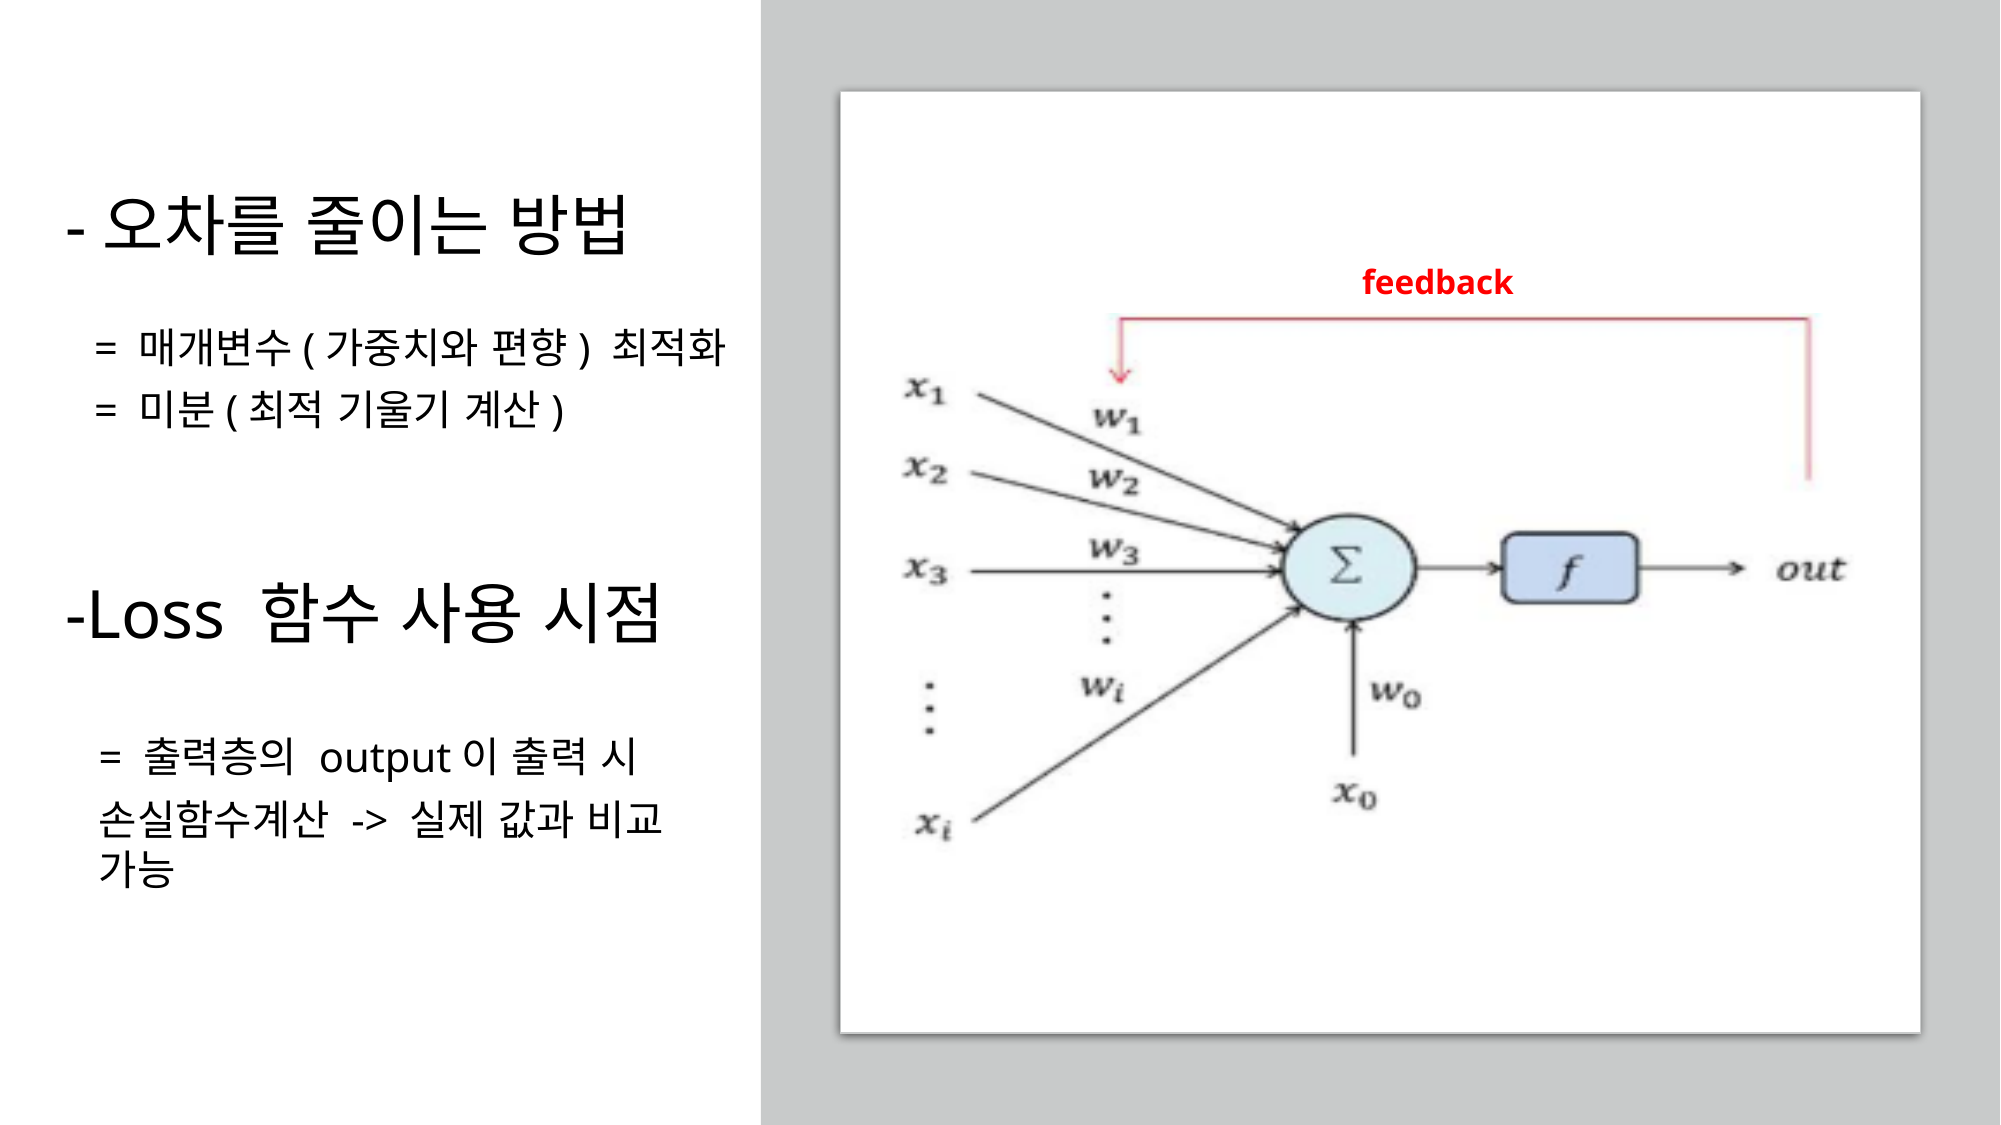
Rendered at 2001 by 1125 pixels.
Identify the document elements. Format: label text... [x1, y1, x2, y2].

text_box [886, 258, 1875, 866]
text_box [839, 90, 1922, 1034]
text_box = 출력층의 output이 출력 시 손실함수계산 -> 실제 값과 비교 가능 [83, 723, 757, 970]
text_box -Loss 함수 사용 시점 [50, 564, 724, 703]
title -오차를 줄이는 방법 [50, 160, 735, 299]
text_box = 매개변수(가중치와 편향) 최적화 = 미분(최적 기울기 계산) [79, 313, 753, 560]
text_box [760, 0, 2000, 1125]
